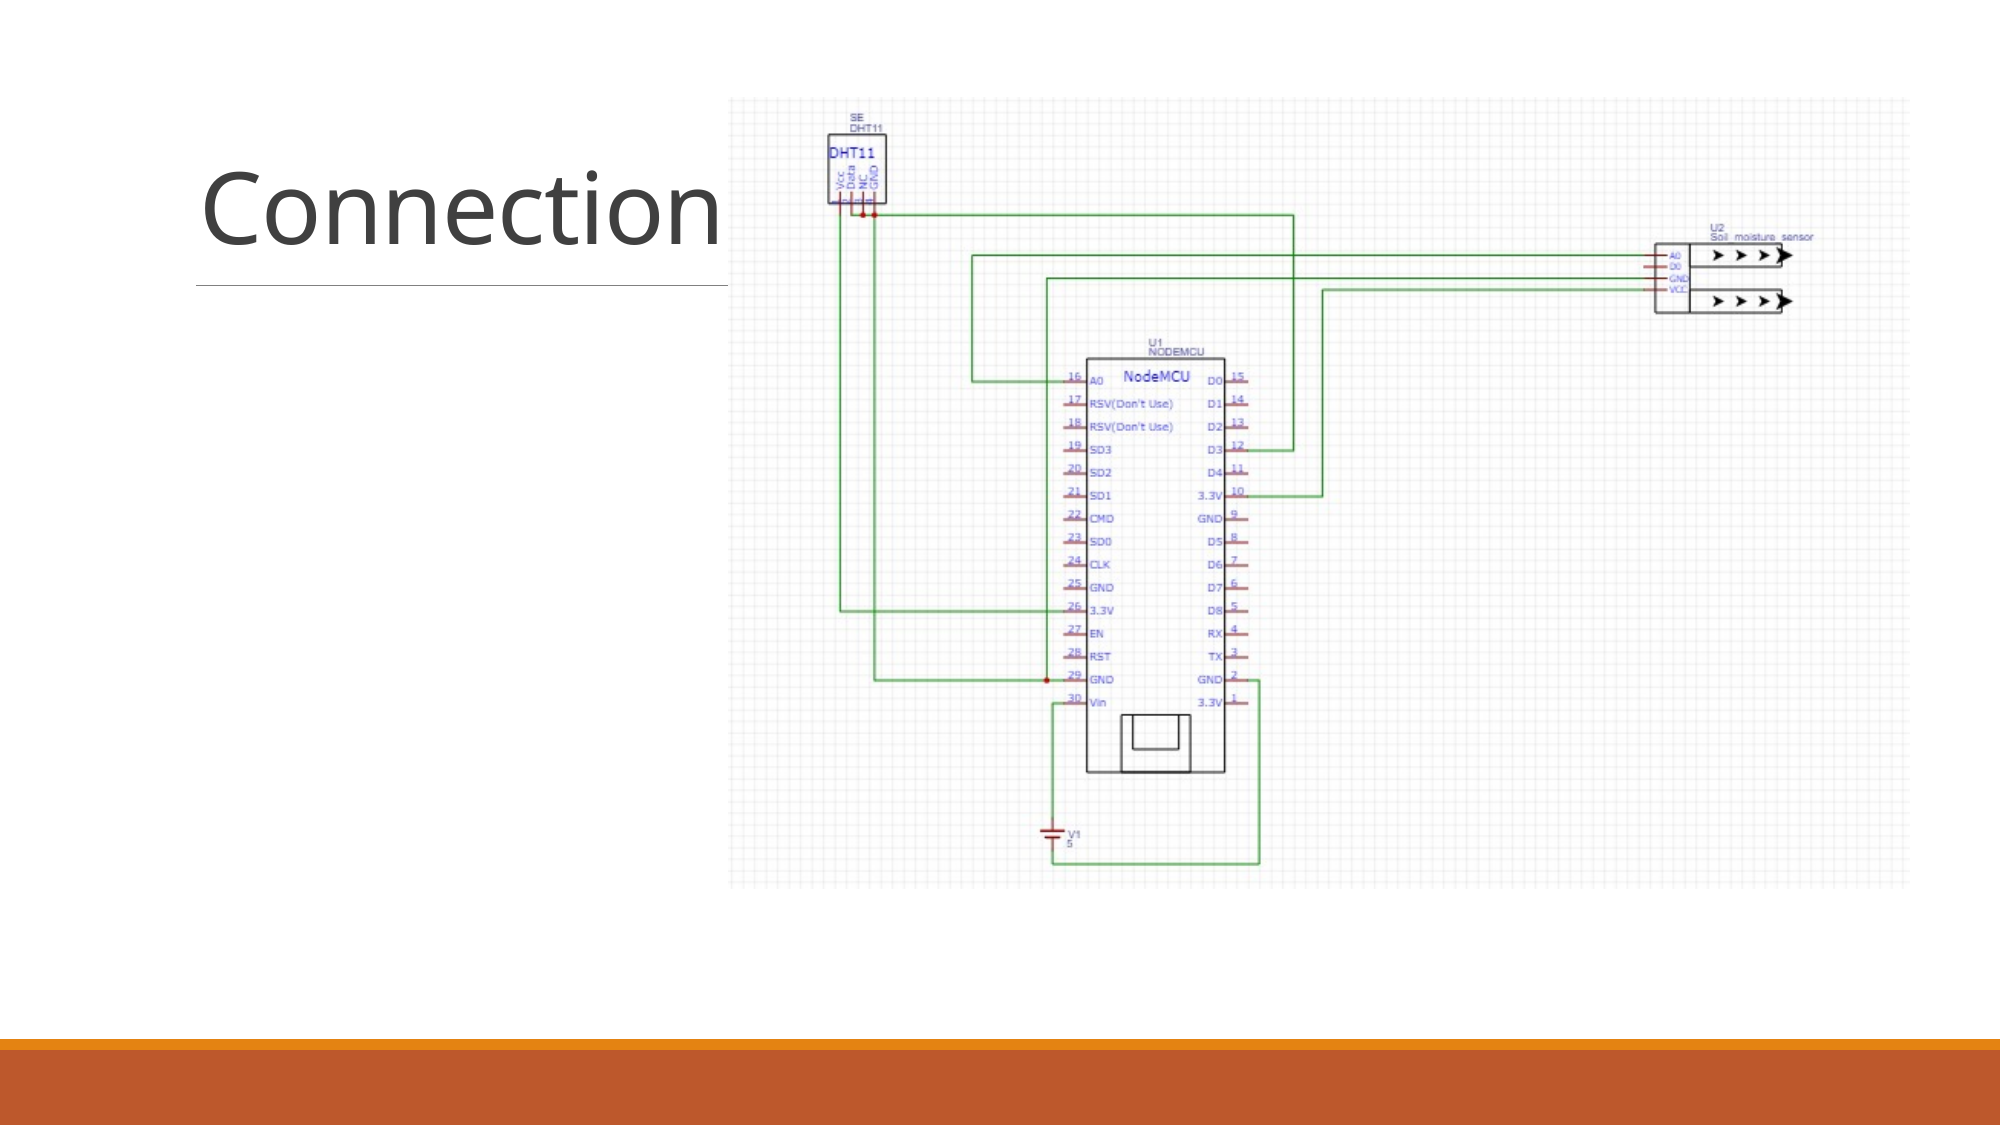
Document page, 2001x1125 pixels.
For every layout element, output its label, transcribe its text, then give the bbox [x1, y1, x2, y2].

text_box [979, 898, 1602, 1125]
title Connections [184, 30, 1835, 273]
picture [727, 97, 1910, 890]
